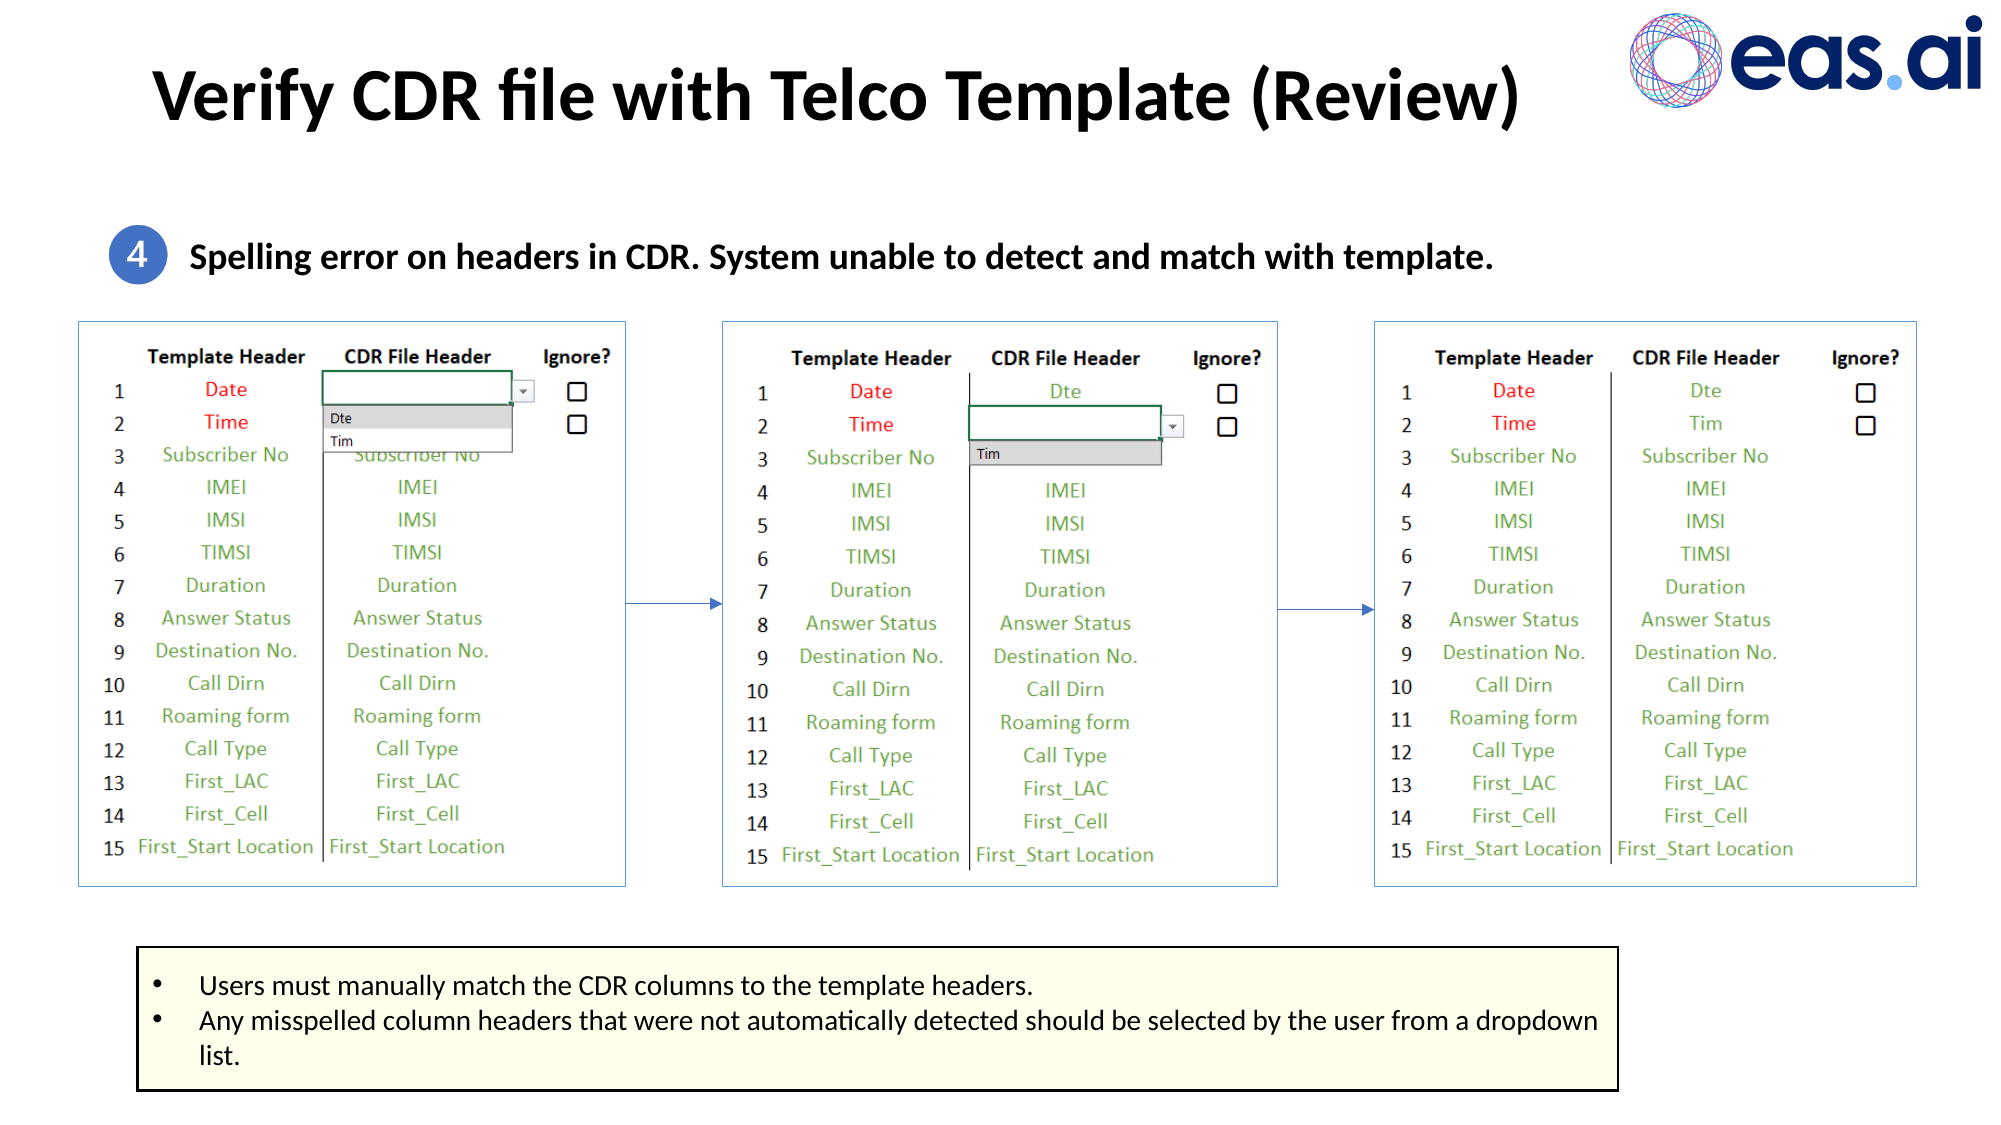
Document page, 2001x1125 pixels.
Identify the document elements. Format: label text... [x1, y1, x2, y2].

title Verify CDR file with Telco Template (Review) [137, 59, 1863, 134]
picture [1374, 321, 1917, 887]
picture [722, 321, 1278, 887]
text_box Users must manually match the CDR columns to the template headers. Any misspelled column headers that were not automatically detected should be selected by the user from a dropdown list. [136, 946, 1619, 1092]
text_box Spelling error on headers in CDR. System unable to detect and match with template. [175, 224, 1568, 284]
picture [1625, 9, 1986, 112]
picture [101, 217, 175, 292]
picture [77, 321, 626, 887]
